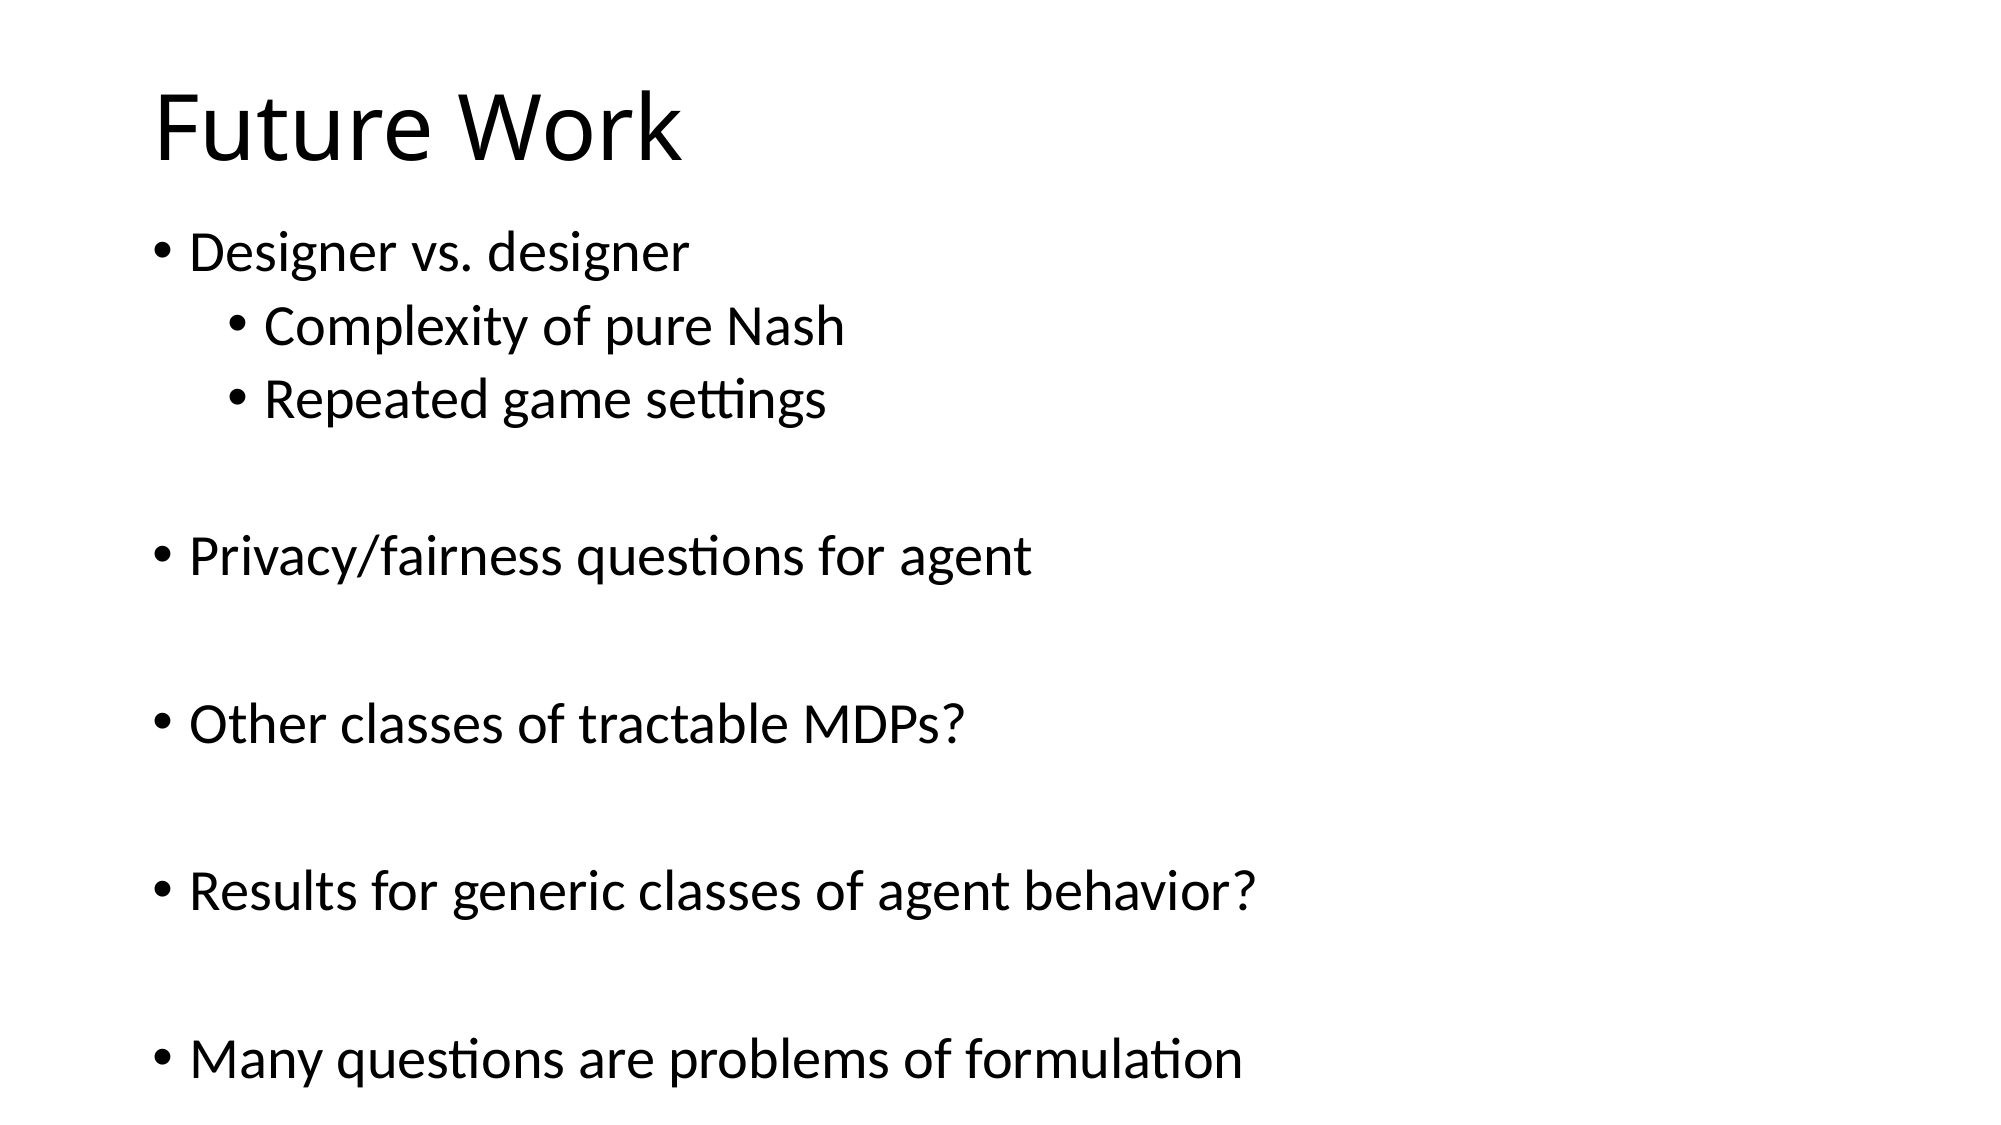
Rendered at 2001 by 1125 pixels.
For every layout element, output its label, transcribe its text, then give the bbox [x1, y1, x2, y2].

title Future Work [137, 22, 1863, 213]
list Designer vs. designer Complexity of pure Nash Repeated game settings Privacy/fairness questions for agent Other classes of tractable MDPs? Results for generic classes of agent behavior? Many questions are problems of formulation [137, 213, 1863, 928]
